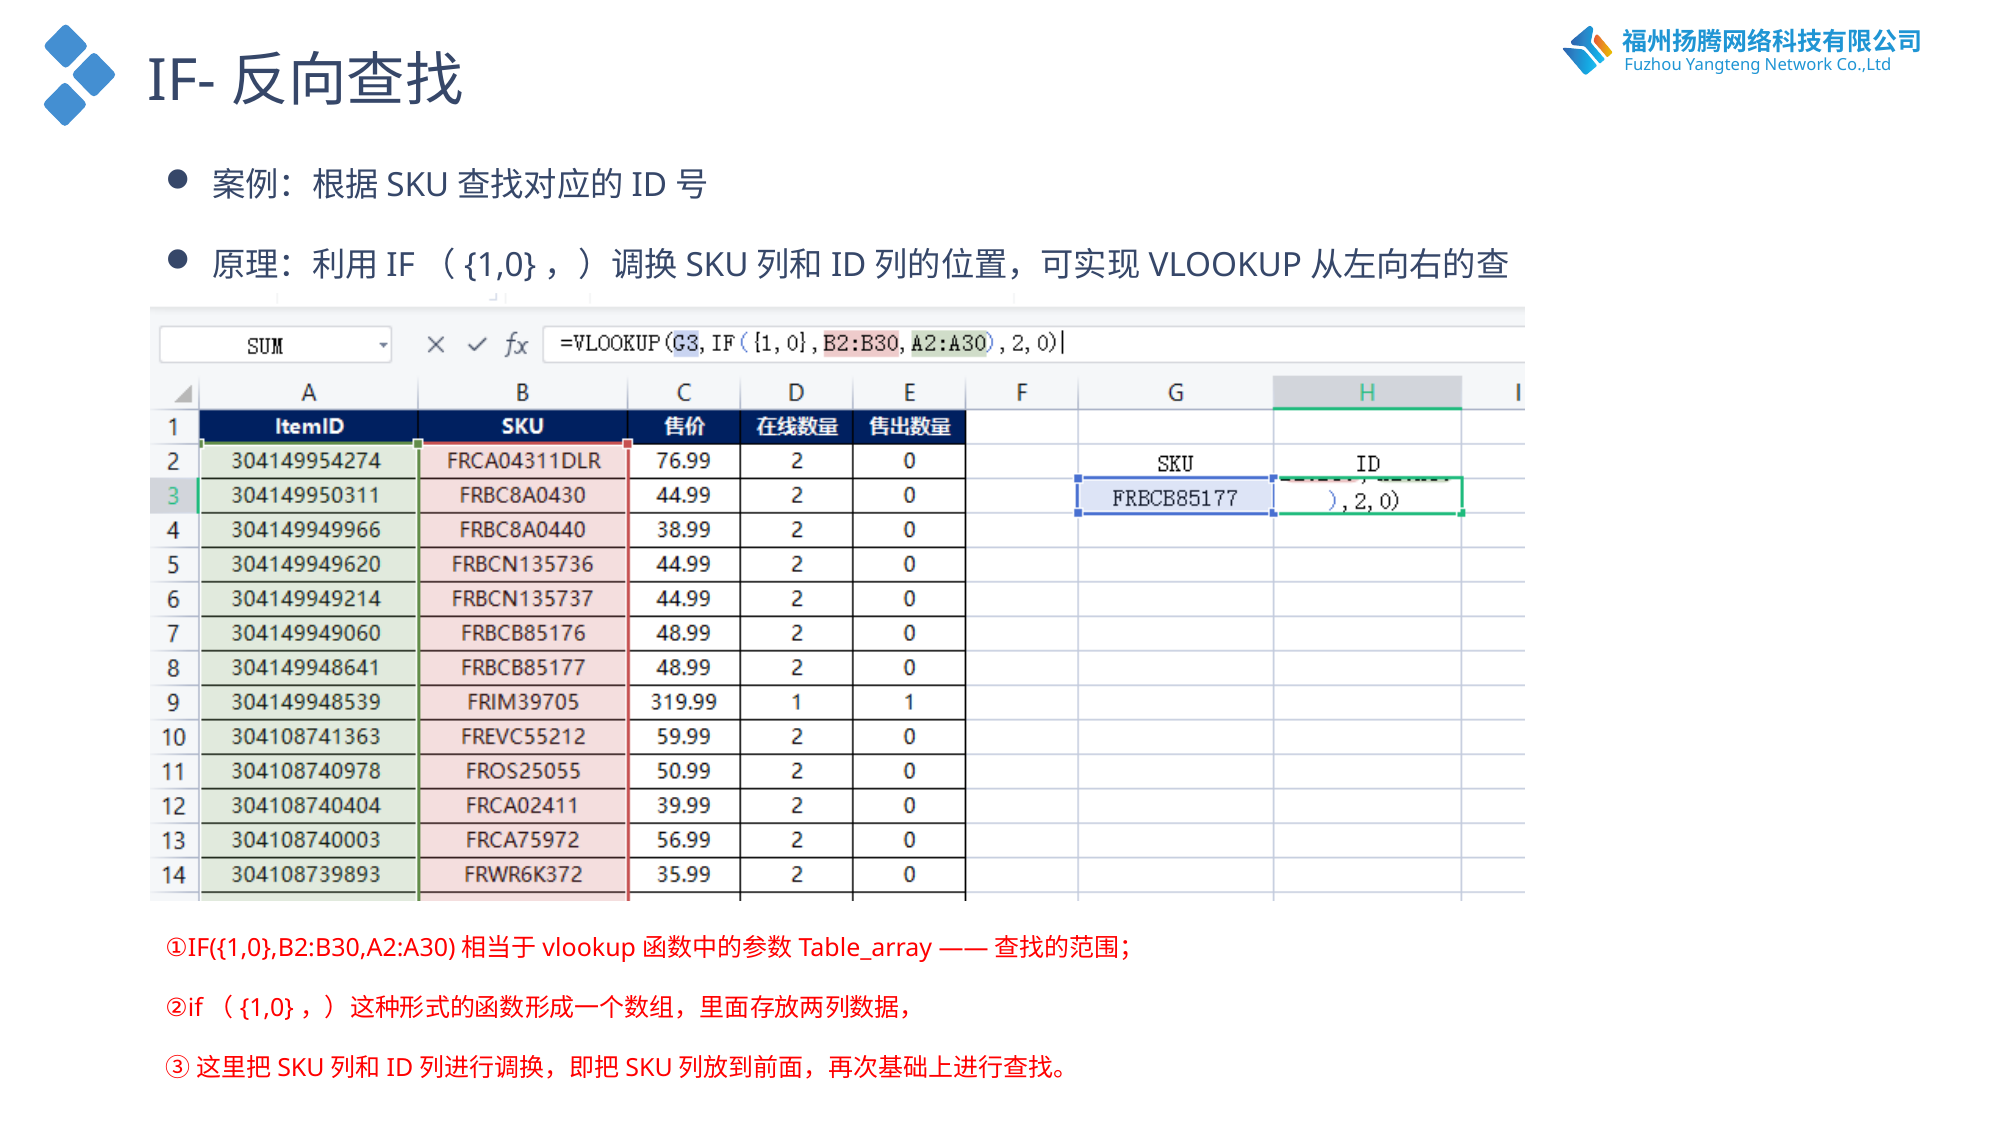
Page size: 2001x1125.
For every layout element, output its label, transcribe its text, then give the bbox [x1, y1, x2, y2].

text_box ①IF({1,0},B2:B30,A2:A30)相当于vlookup函数中的参数Table_array ——查找的范围； ②if（{1,0}，）这种形式的函数形成一个数组，里面存放两列数据， ③这里把SKU列和ID列进行调换，即把SKU列放到前面，再次基础上进行查找。 [150, 924, 1567, 1089]
text_box IF-反向查找 [132, 34, 936, 139]
text_box 案例：根据SKU查找对应的ID号 原理：利用IF（{1,0}，）调换SKU列和ID列的位置，可实现VLOOKUP从左向右的查找 [150, 116, 1535, 294]
text_box [72, 53, 116, 97]
text_box [44, 24, 87, 68]
picture [1560, 23, 1615, 78]
text_box [43, 82, 86, 126]
picture [150, 293, 1525, 901]
